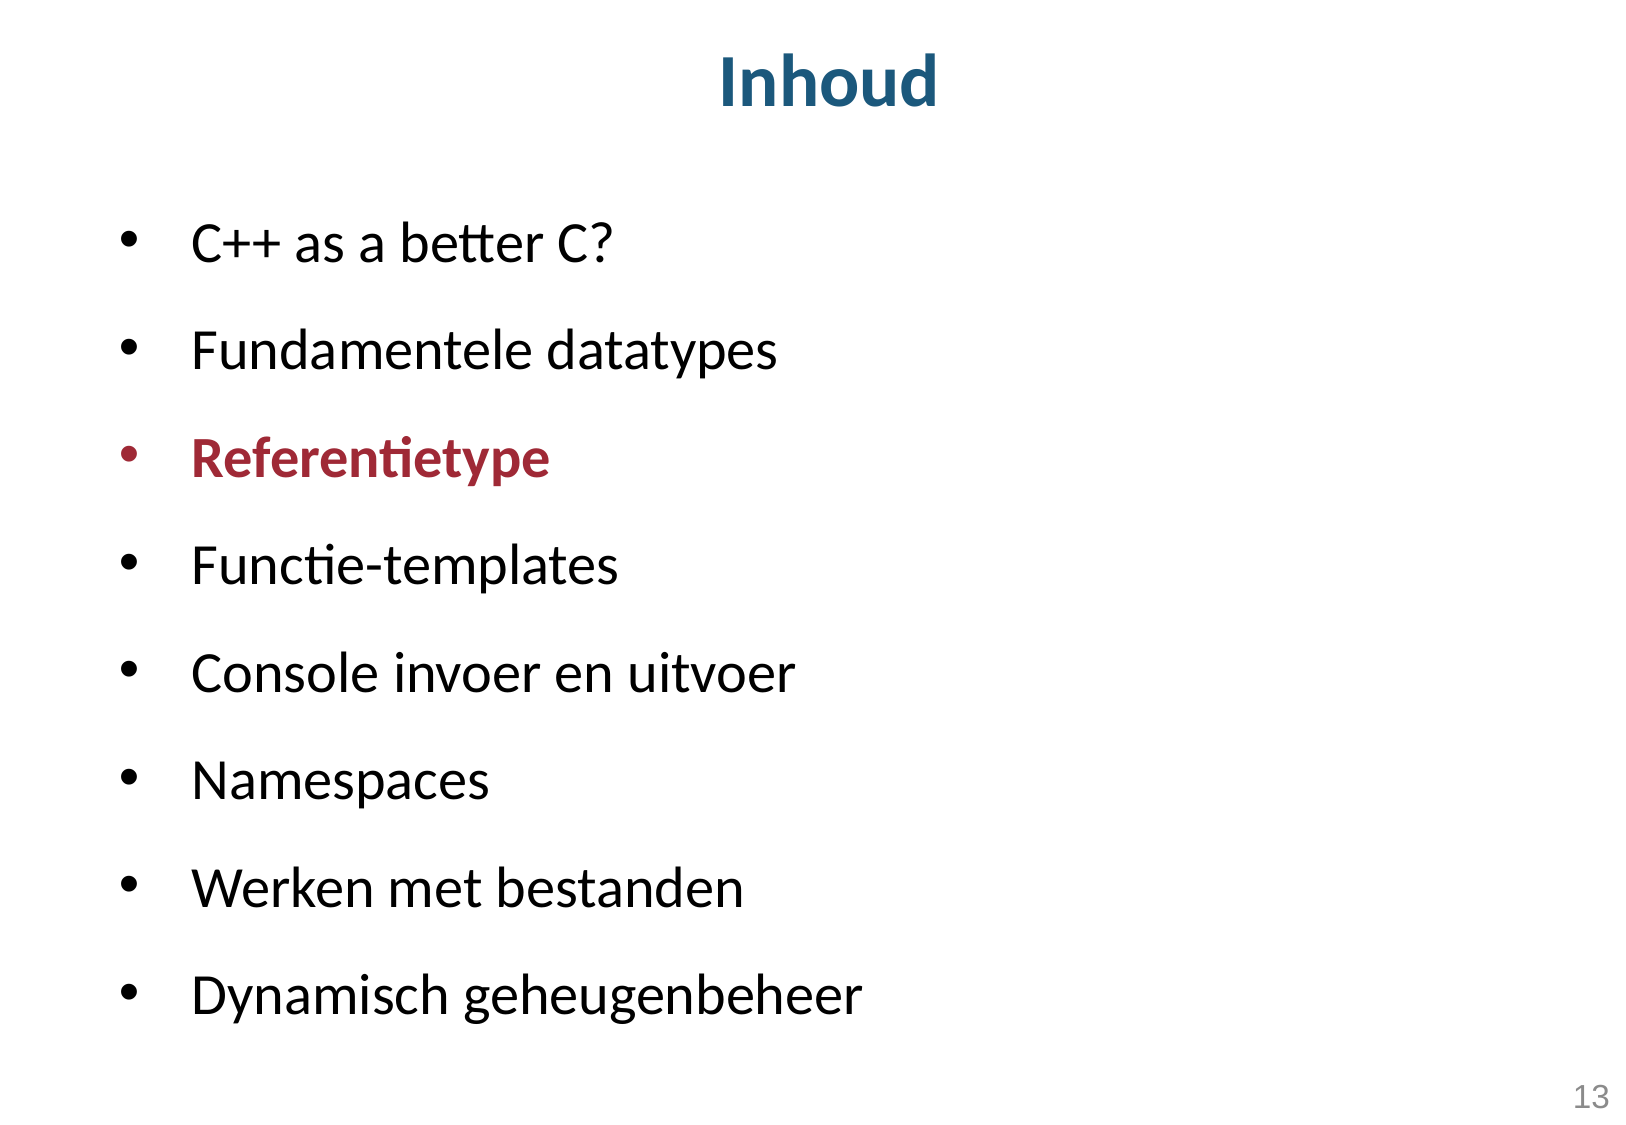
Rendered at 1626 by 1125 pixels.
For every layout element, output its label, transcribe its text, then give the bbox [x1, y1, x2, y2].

slide_number 13 [1245, 1065, 1625, 1125]
title Inhoud [80, 2, 1580, 151]
list C++ as a better C? Fundamentele datatypes Referentietype Functie-templates Console invoer en uitvoer Namespaces Werken met bestanden Dynamisch geheugenbeheer [103, 196, 1380, 1047]
